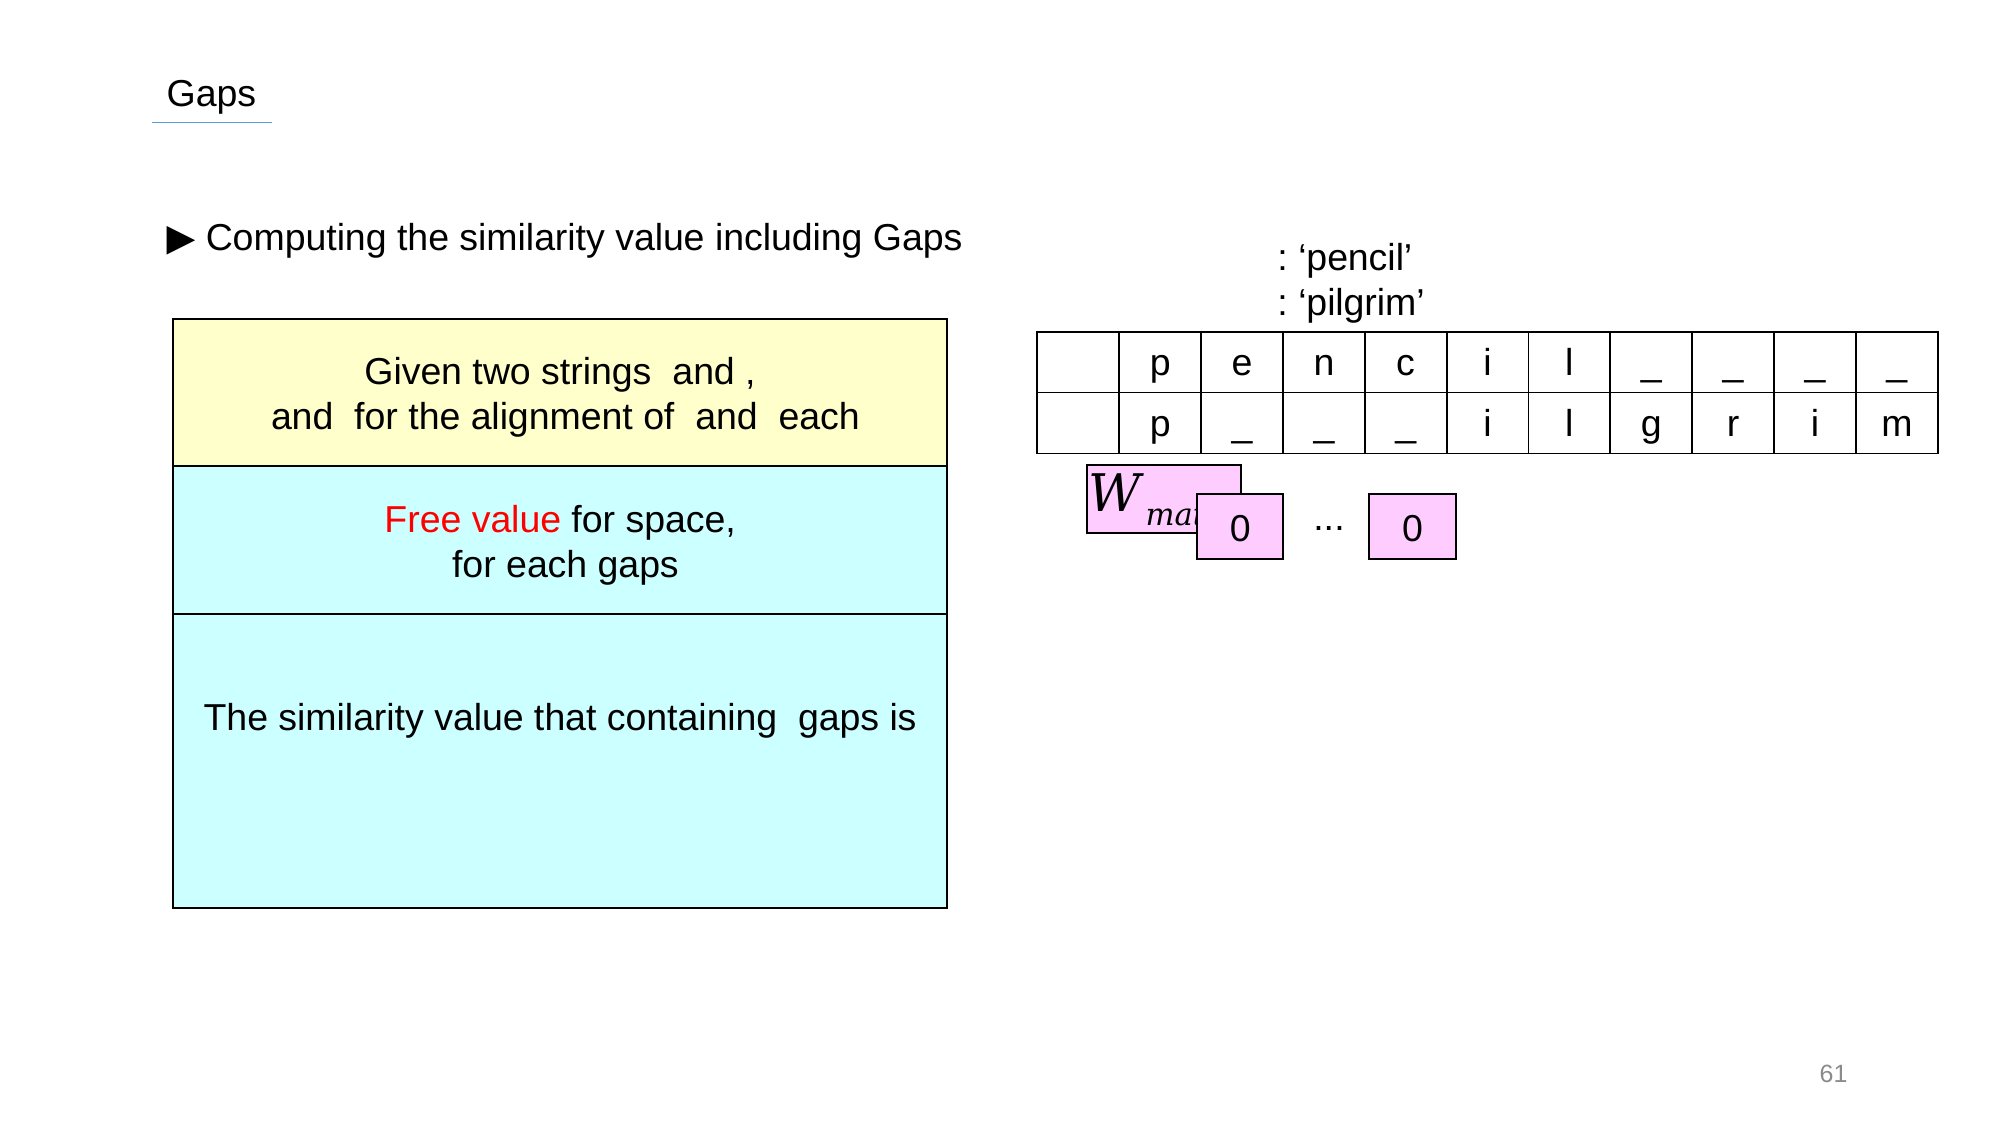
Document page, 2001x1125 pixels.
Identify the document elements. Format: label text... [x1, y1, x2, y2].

text_box ... [1298, 485, 1367, 546]
text_box 0 [1368, 493, 1457, 560]
slide_number 61 [1412, 1042, 1863, 1103]
text_box ▶ Computing the similarity value including Gaps [151, 205, 1758, 266]
text_box Gaps [151, 61, 1253, 122]
text_box 0 [1196, 493, 1284, 560]
